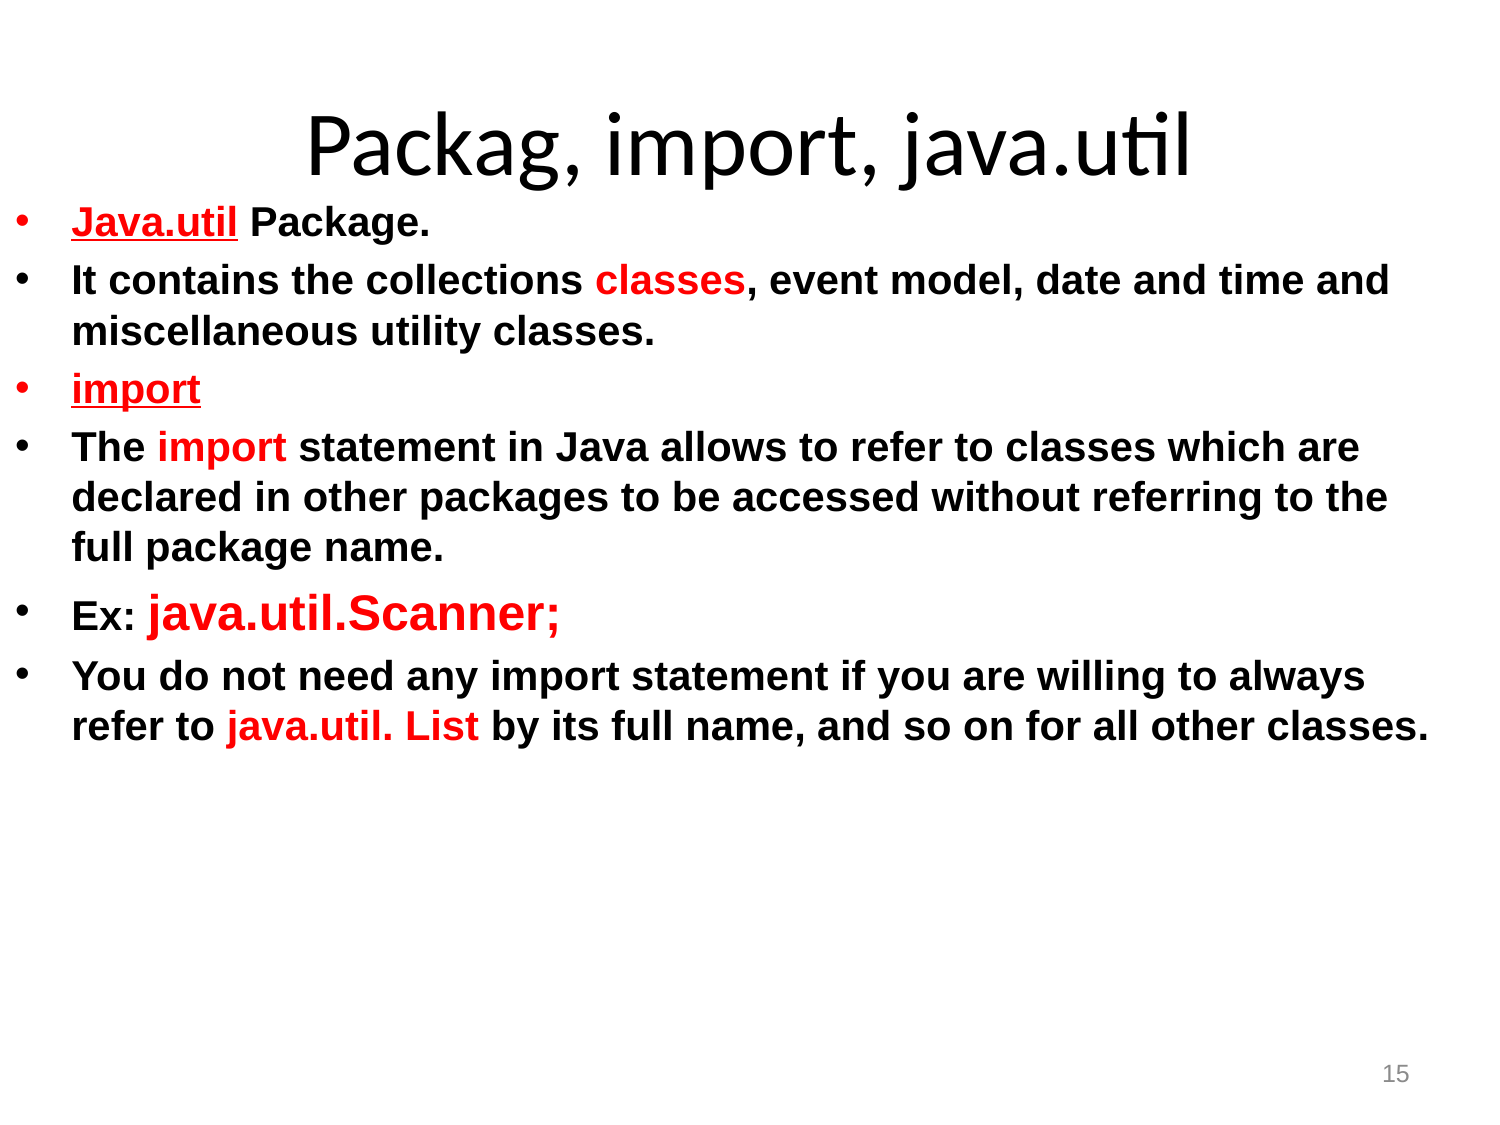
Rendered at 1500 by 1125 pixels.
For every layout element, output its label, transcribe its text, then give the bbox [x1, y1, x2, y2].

list Java.util Package. It contains the collections classes, event model, date and time and miscellaneous utility classes. import The import statement in Java allows to refer to classes which are declared in other packages to be accessed without referring to the full package name. Ex: java.util.Scanner; You do not need any import statement if you are willing to always refer to java.util. List by its full name, and so on for all other classes. [0, 187, 1469, 1063]
slide_number 15 [1074, 1042, 1425, 1103]
title Packag, import, java.util [75, 45, 1425, 187]
